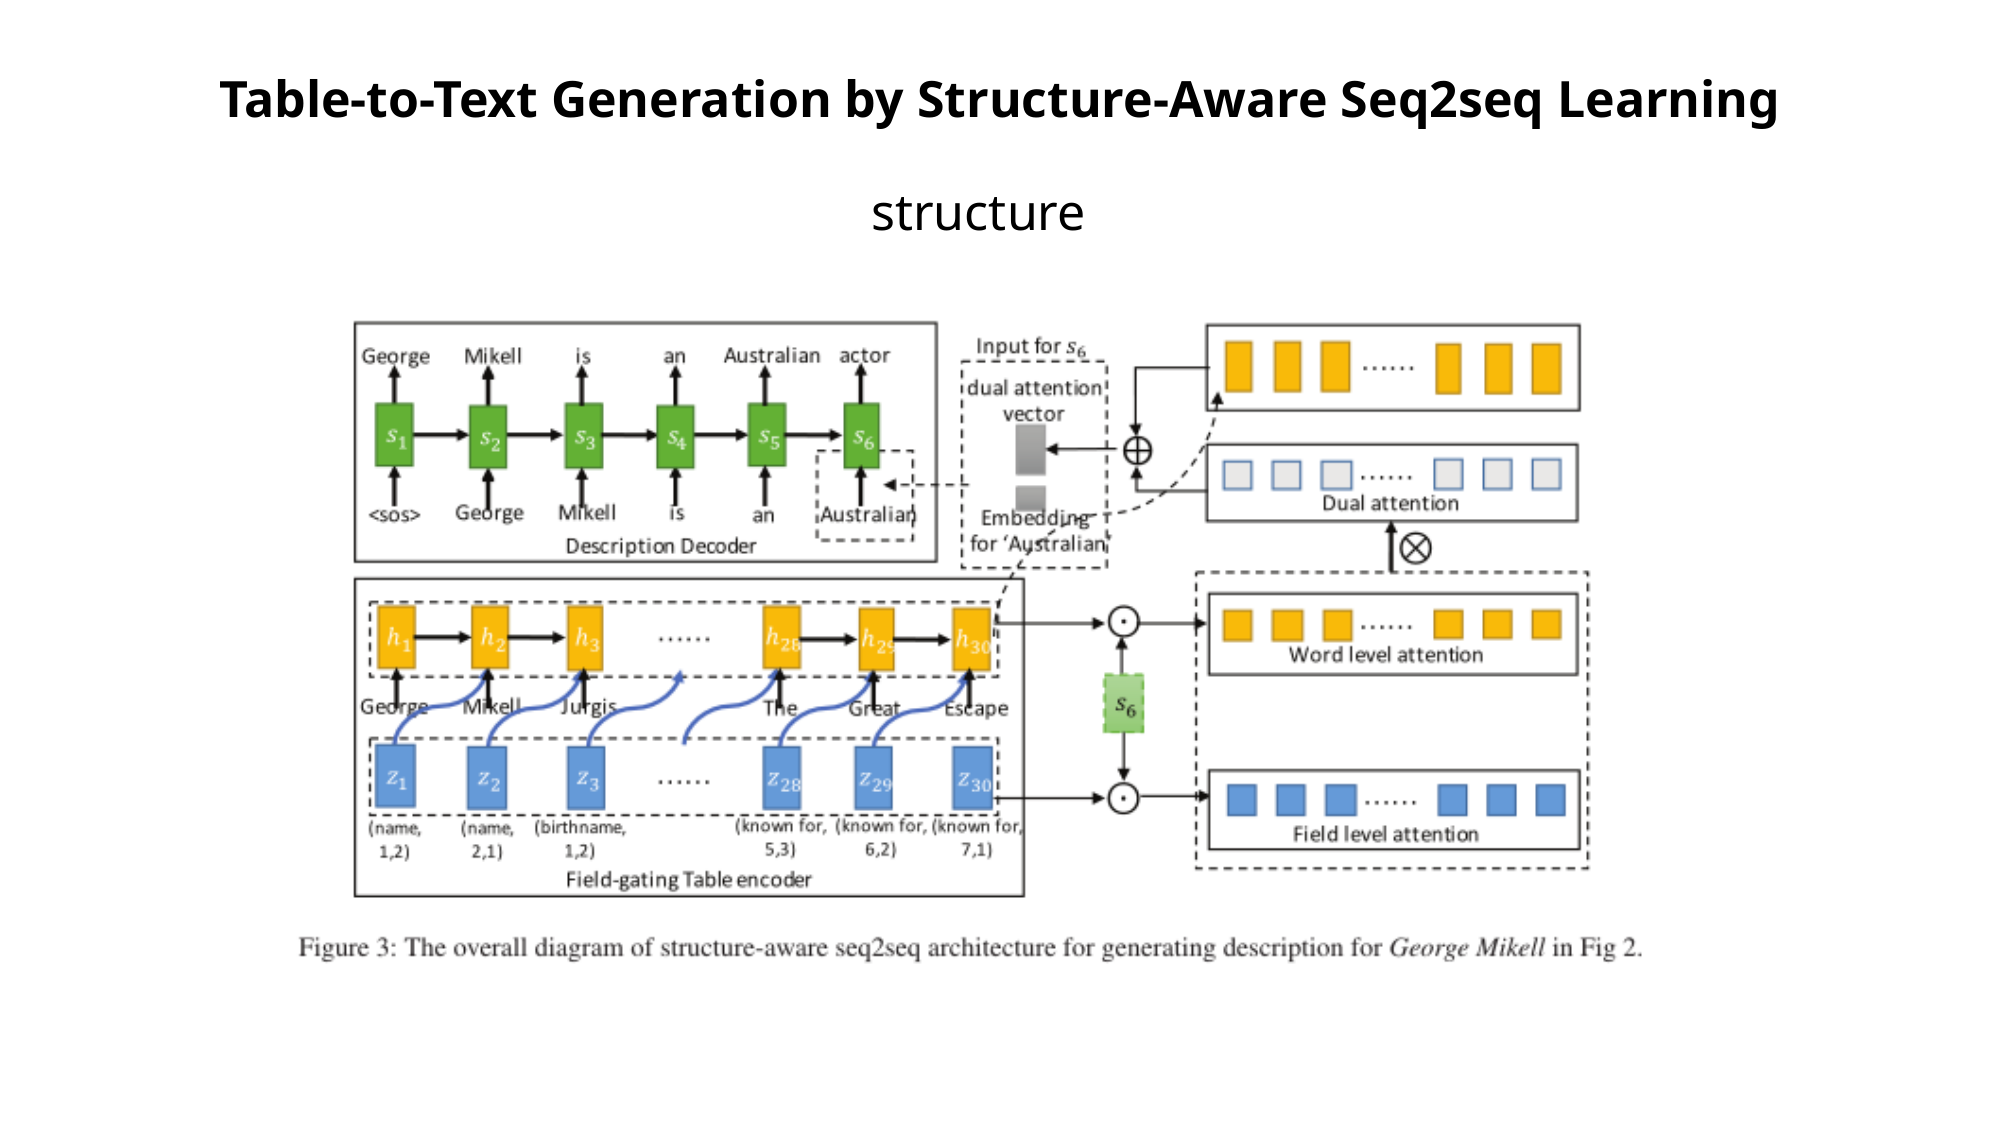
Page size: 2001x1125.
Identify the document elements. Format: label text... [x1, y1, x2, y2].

text_box Table-to-Text Generation by Structure-Aware Seq2seq Learning [200, 59, 1800, 135]
picture [222, 227, 1691, 998]
text_box structure [856, 172, 1144, 227]
